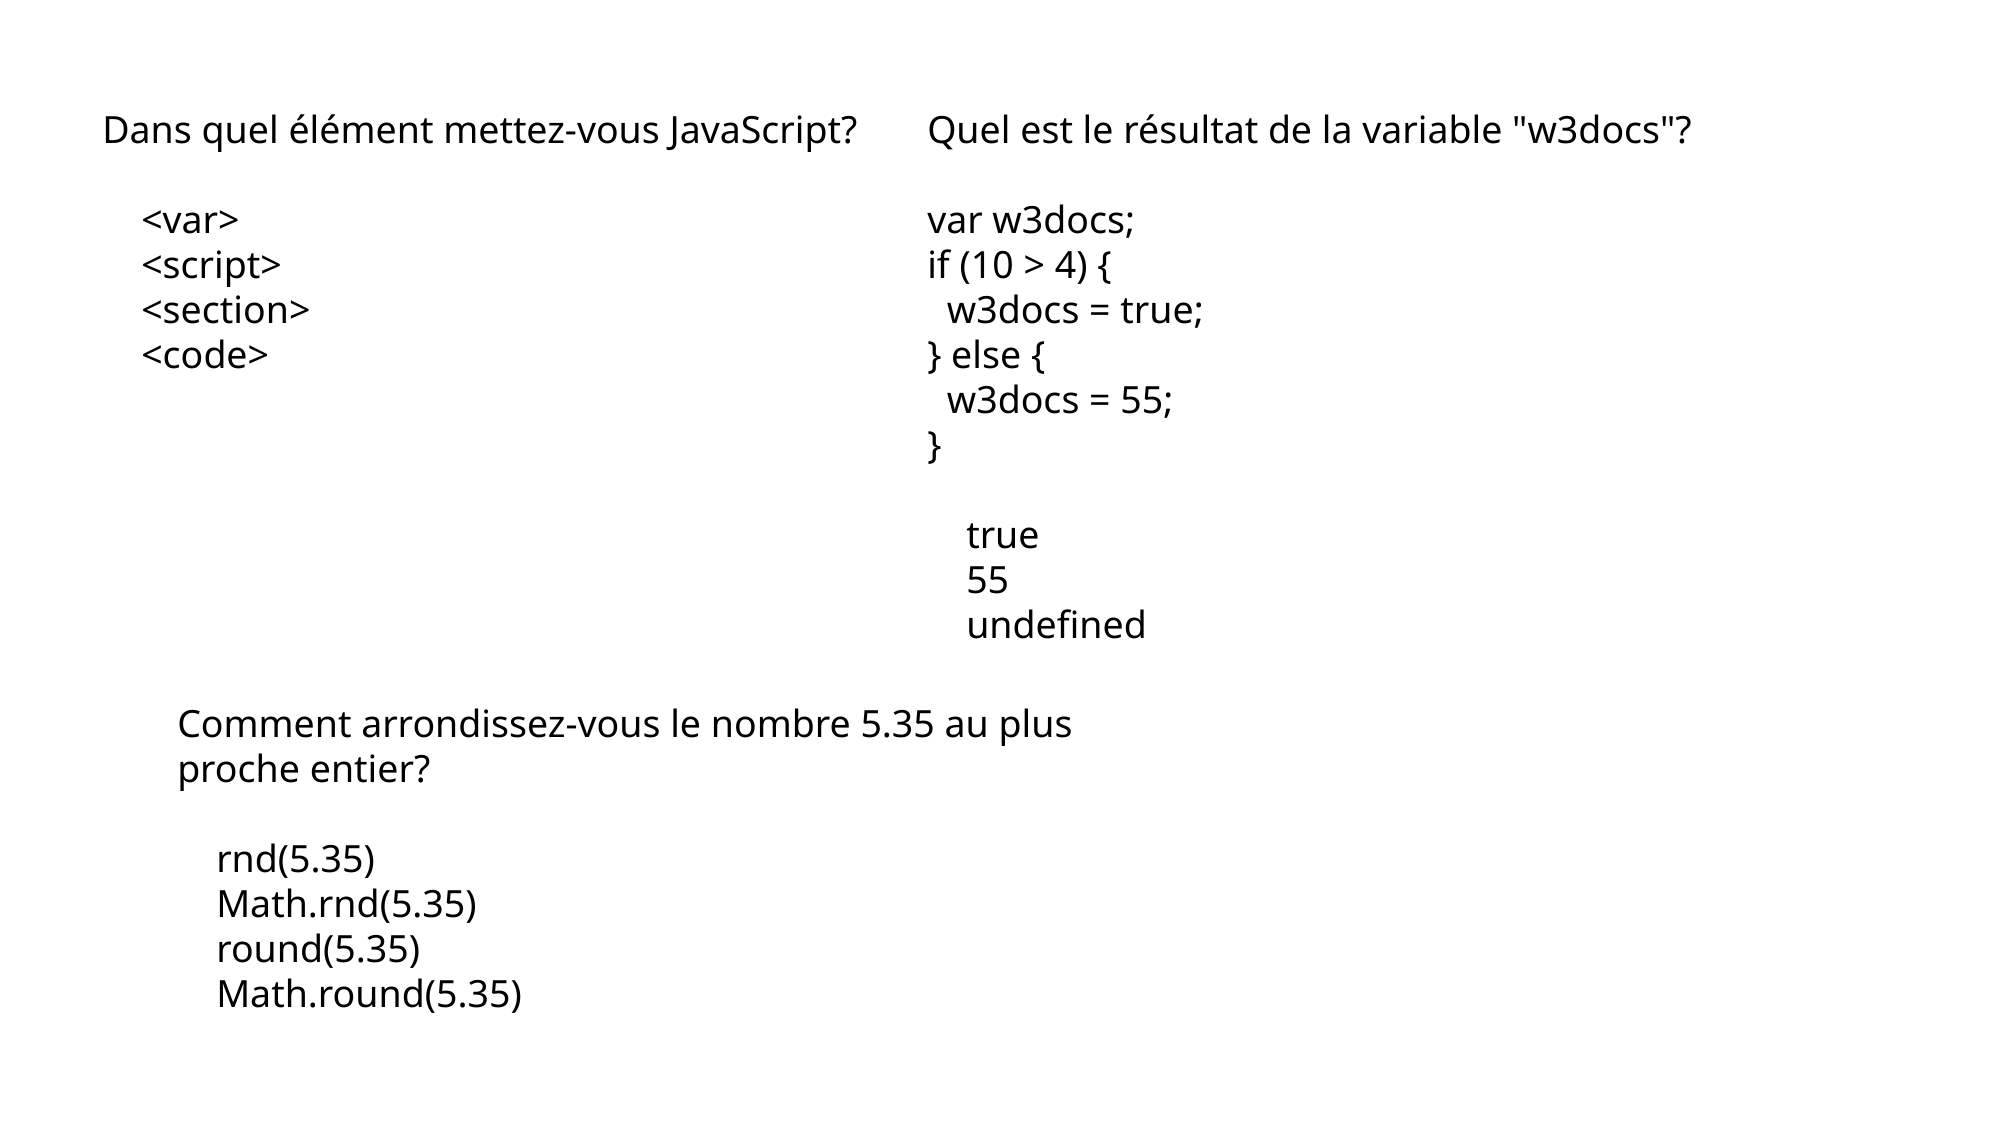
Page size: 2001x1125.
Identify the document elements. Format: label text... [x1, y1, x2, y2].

text_box Quel est le résultat de la variable "w3docs"? var w3docs; if (10 > 4) { w3docs = true; } else { w3docs = 55; } true 55 undefined [912, 98, 1913, 699]
text_box Comment arrondissez-vous le nombre 5.35 au plus proche entier? rnd(5.35) Math.rnd(5.35) round(5.35) Math.round(5.35) [162, 692, 1163, 1068]
text_box Dans quel élément mettez-vous JavaScript? <var> <script> <section> <code> [87, 98, 912, 429]
